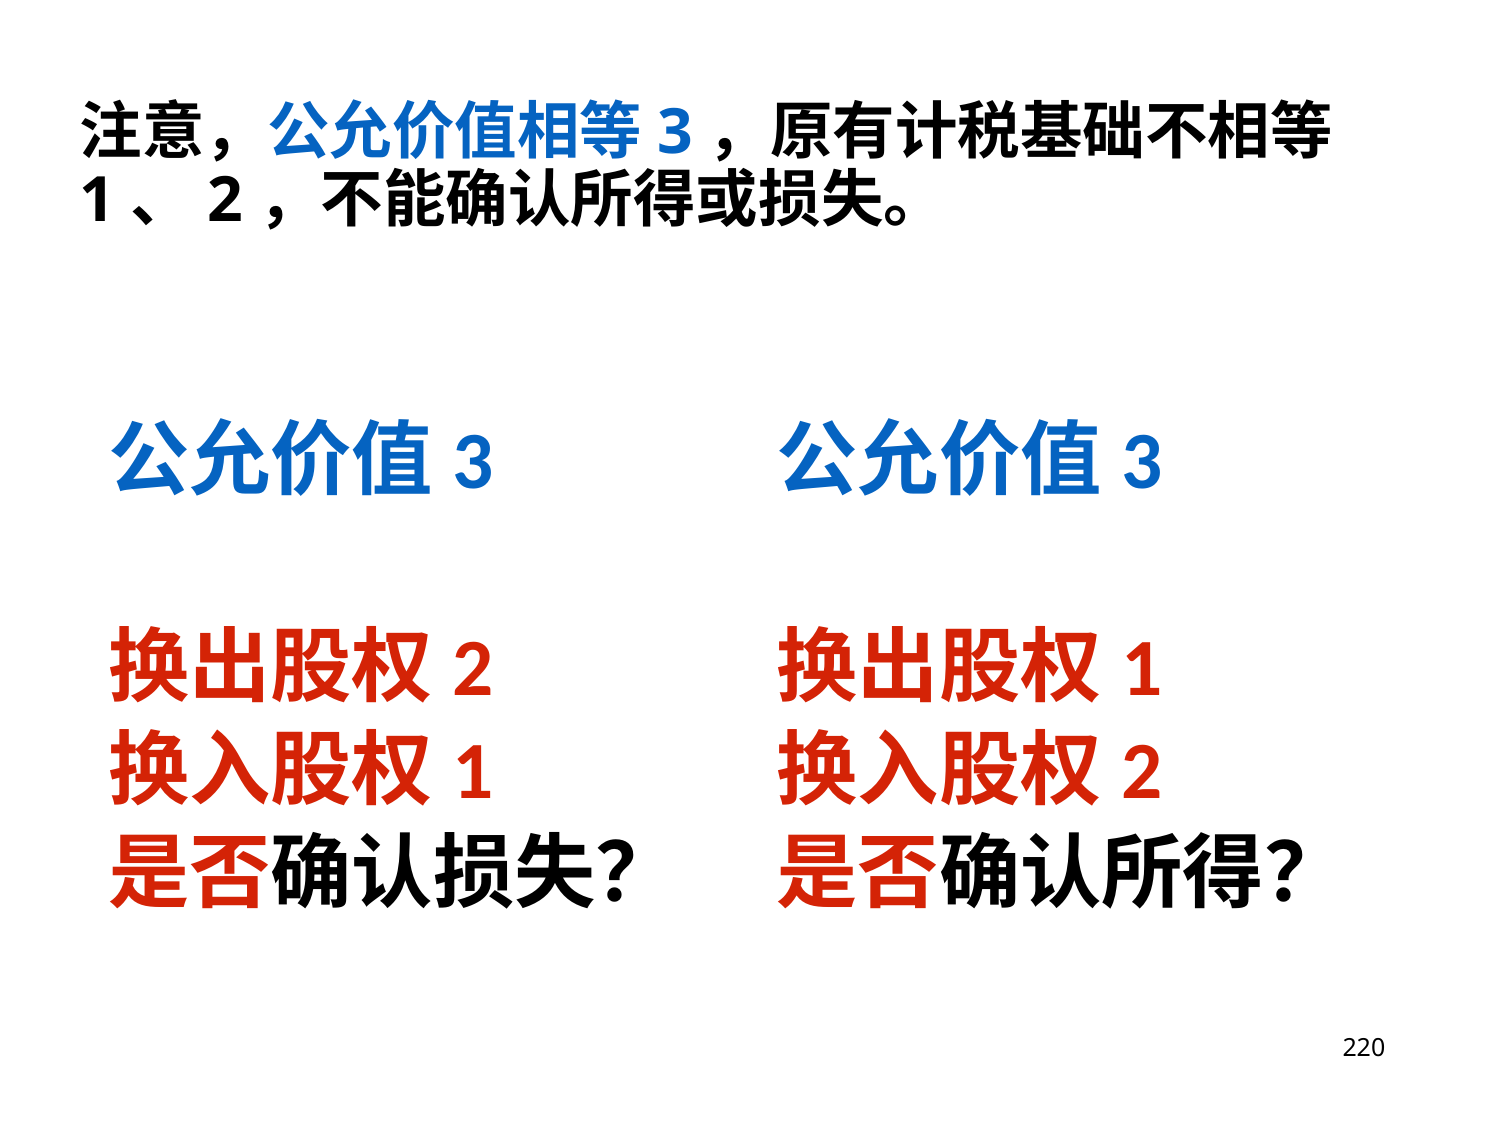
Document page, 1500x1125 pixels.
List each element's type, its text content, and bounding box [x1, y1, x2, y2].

text_box 220 [1074, 1024, 1400, 1103]
list 公允价值3 换出股权1 换入股权2 是否确认所得？ [761, 287, 1406, 988]
title 注意，公允价值相等3，原有计税基础不相等1、2，不能确认所得或损失。 [64, 54, 1415, 243]
list 公允价值3 换出股权2 换入股权1 是否确认损失？ [92, 287, 737, 988]
